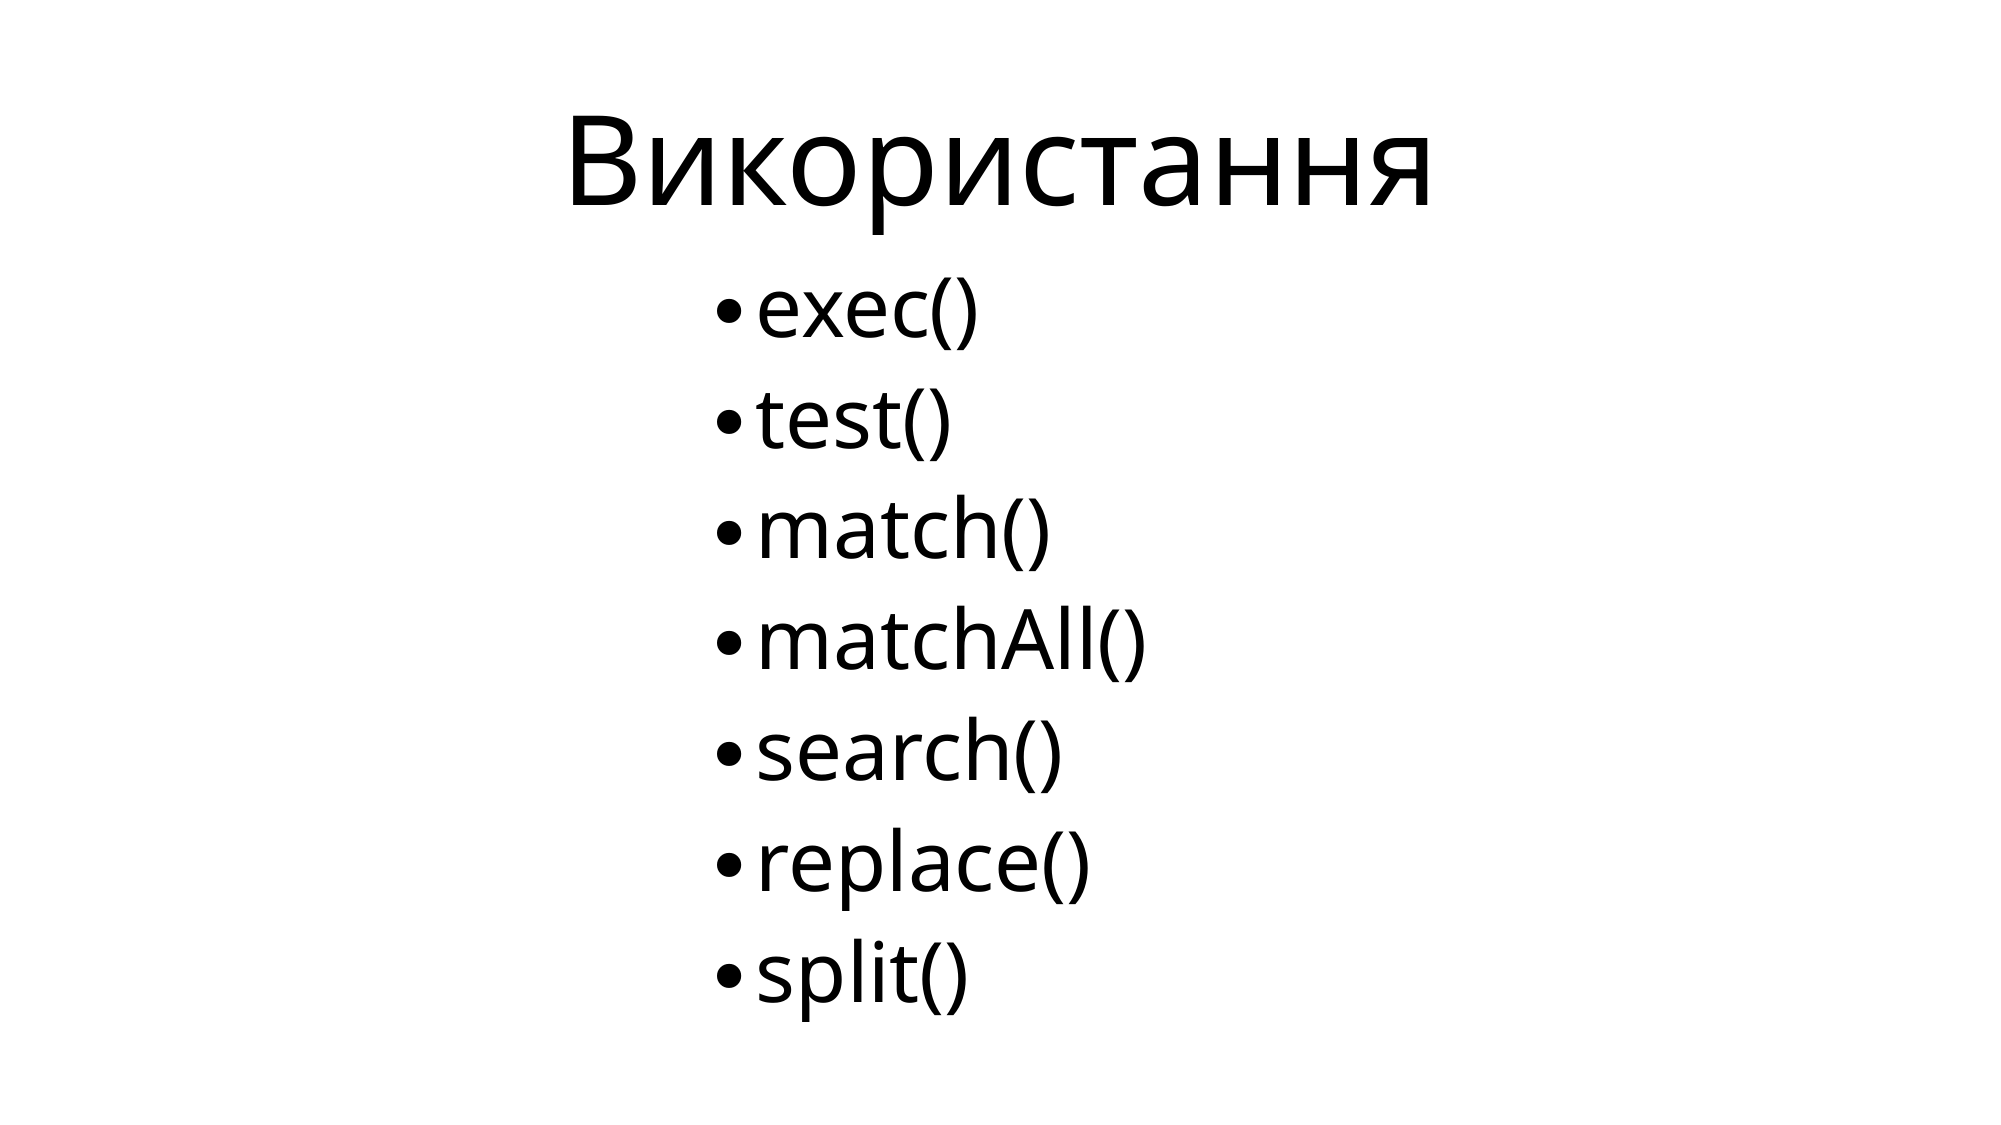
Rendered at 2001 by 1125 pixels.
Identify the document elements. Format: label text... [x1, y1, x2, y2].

list exec() test() match() matchAll() search() replace() split() [688, 257, 1312, 1032]
title Використання [0, 71, 2000, 258]
